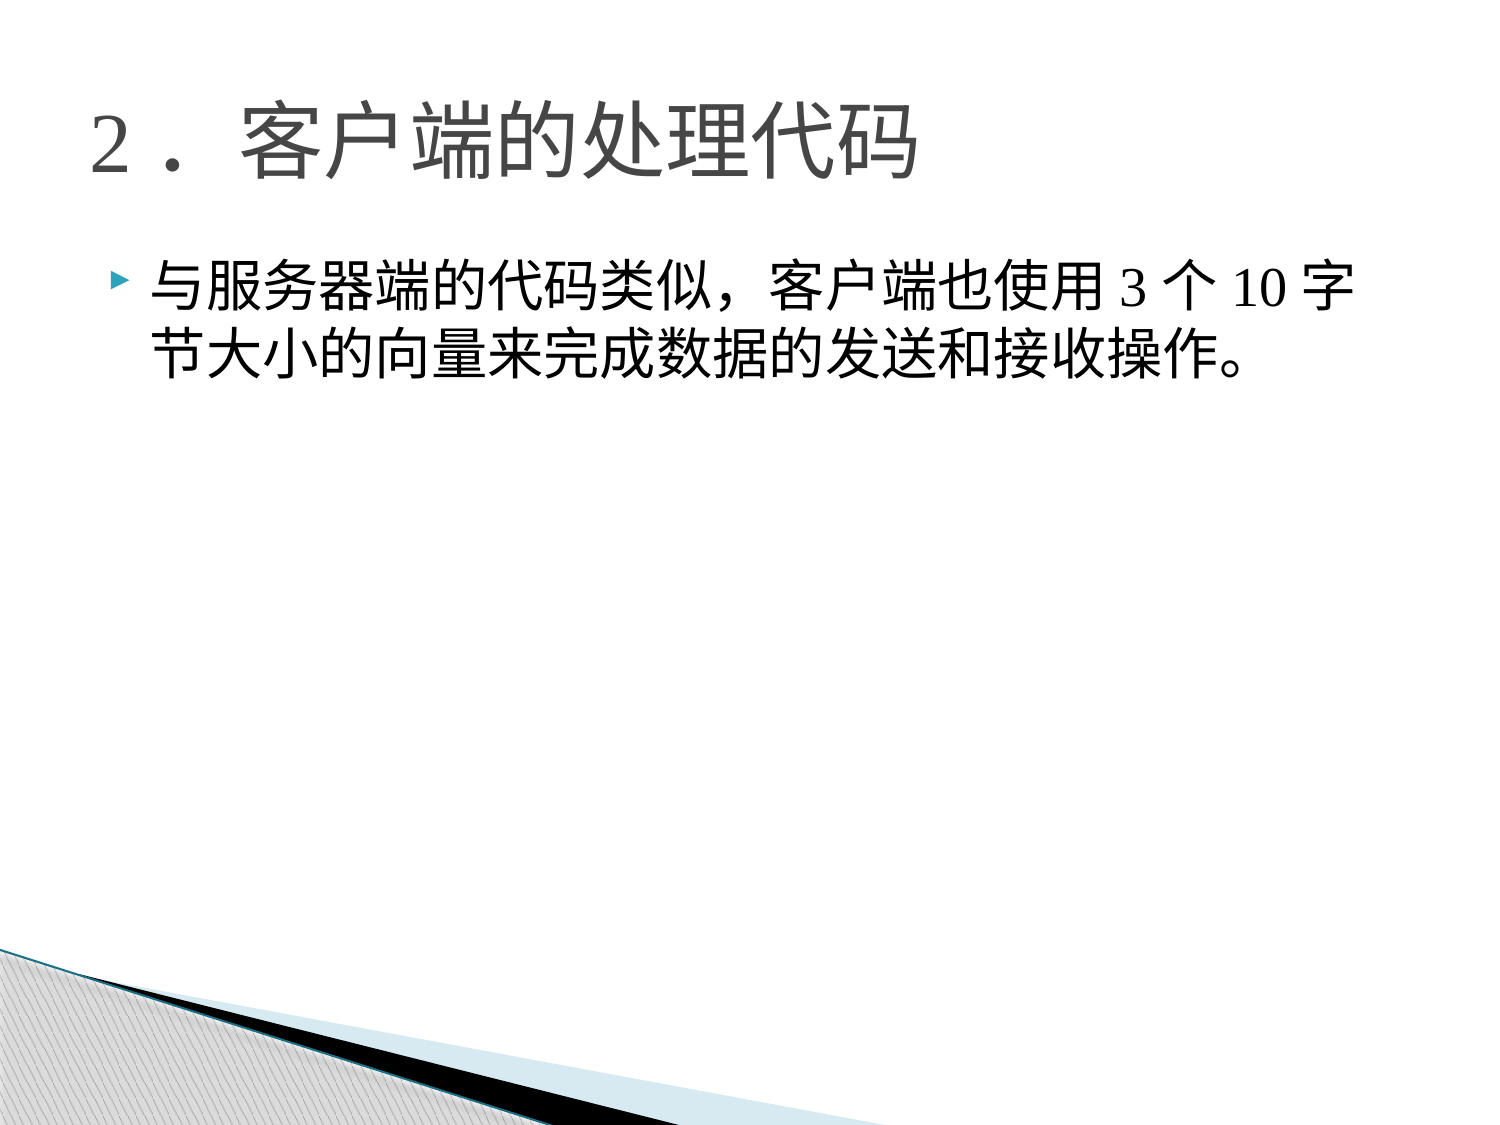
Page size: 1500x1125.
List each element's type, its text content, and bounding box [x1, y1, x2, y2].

title 2．客户端的处理代码 [75, 45, 1425, 233]
list 与服务器端的代码类似，客户端也使用3个10字节大小的向量来完成数据的发送和接收操作。 [75, 243, 1425, 986]
